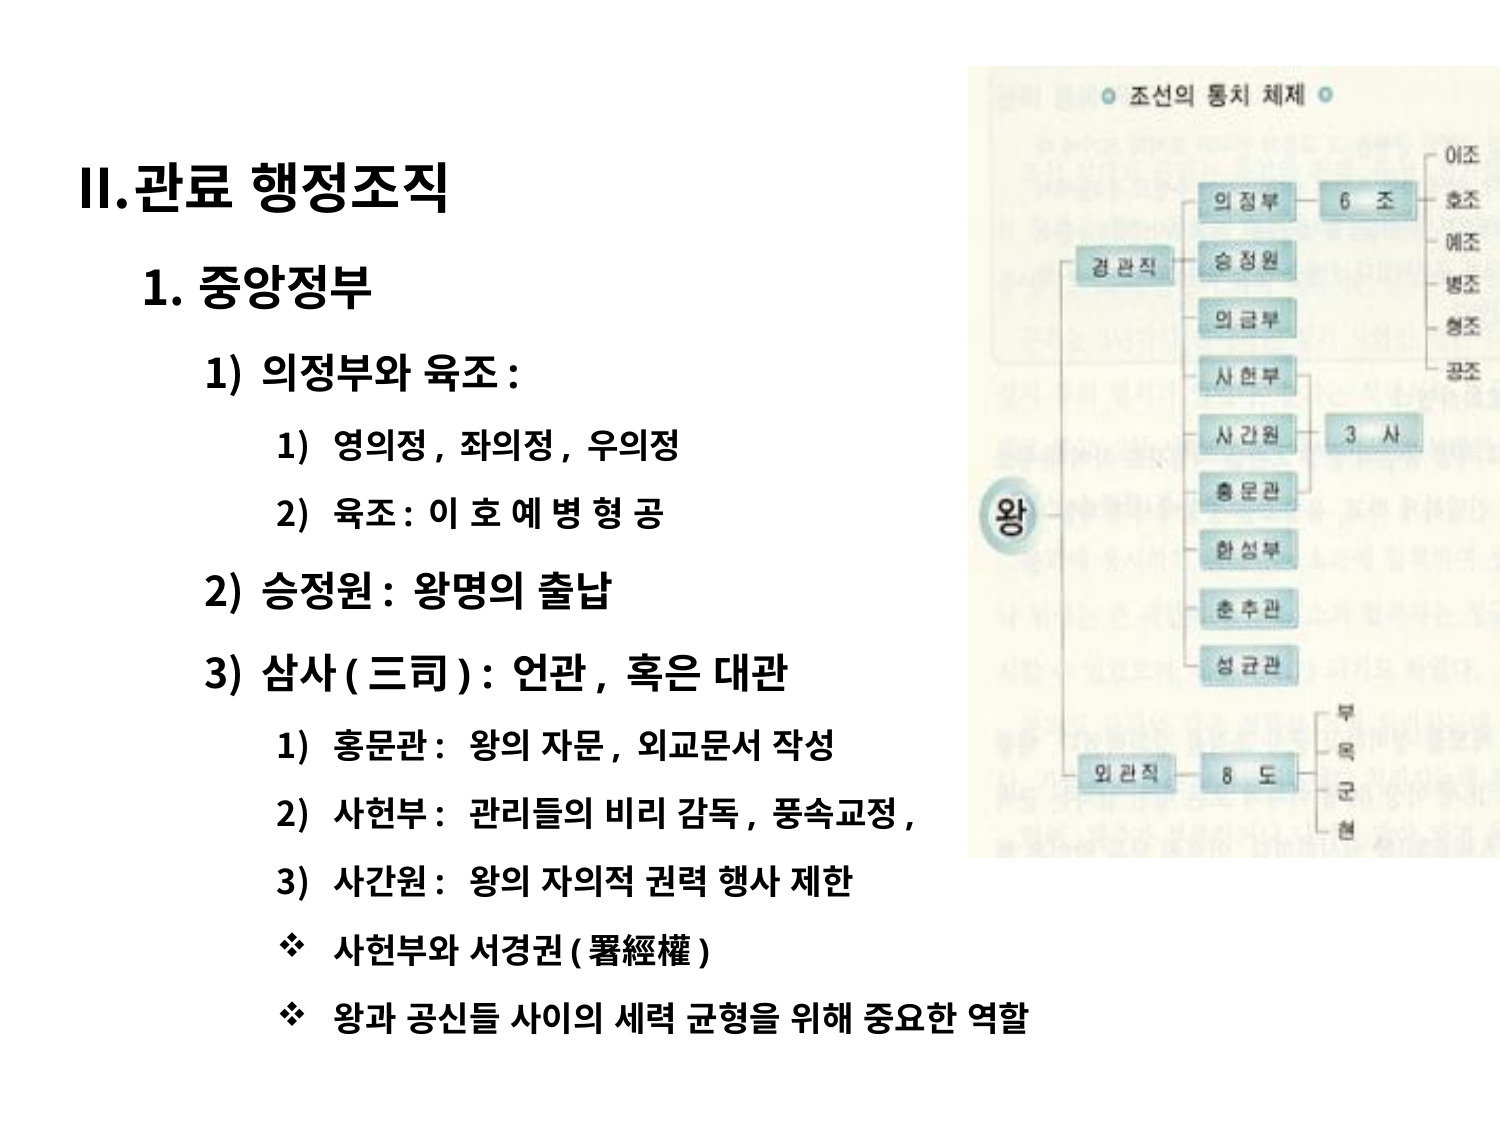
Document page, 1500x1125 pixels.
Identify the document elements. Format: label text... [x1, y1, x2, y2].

picture [968, 66, 1500, 858]
list 관료 행정조직 중앙정부 의정부와 육조: 영의정, 좌의정, 우의정 육조: 이 호 예 병 형 공 승정원: 왕명의 출납 삼사(三司) : 언관, 혹은 대관 홍문관: 왕의 자문, 외교문서 작성 사헌부: 관리들의 비리 감독, 풍속교정, 사간원: 왕의 자의적 권력 행사 제한 사헌부와 서경권(署經權) 왕과 공신들 사이의 세력 균형을 위해 중요한 역할 [29, 113, 1425, 1047]
